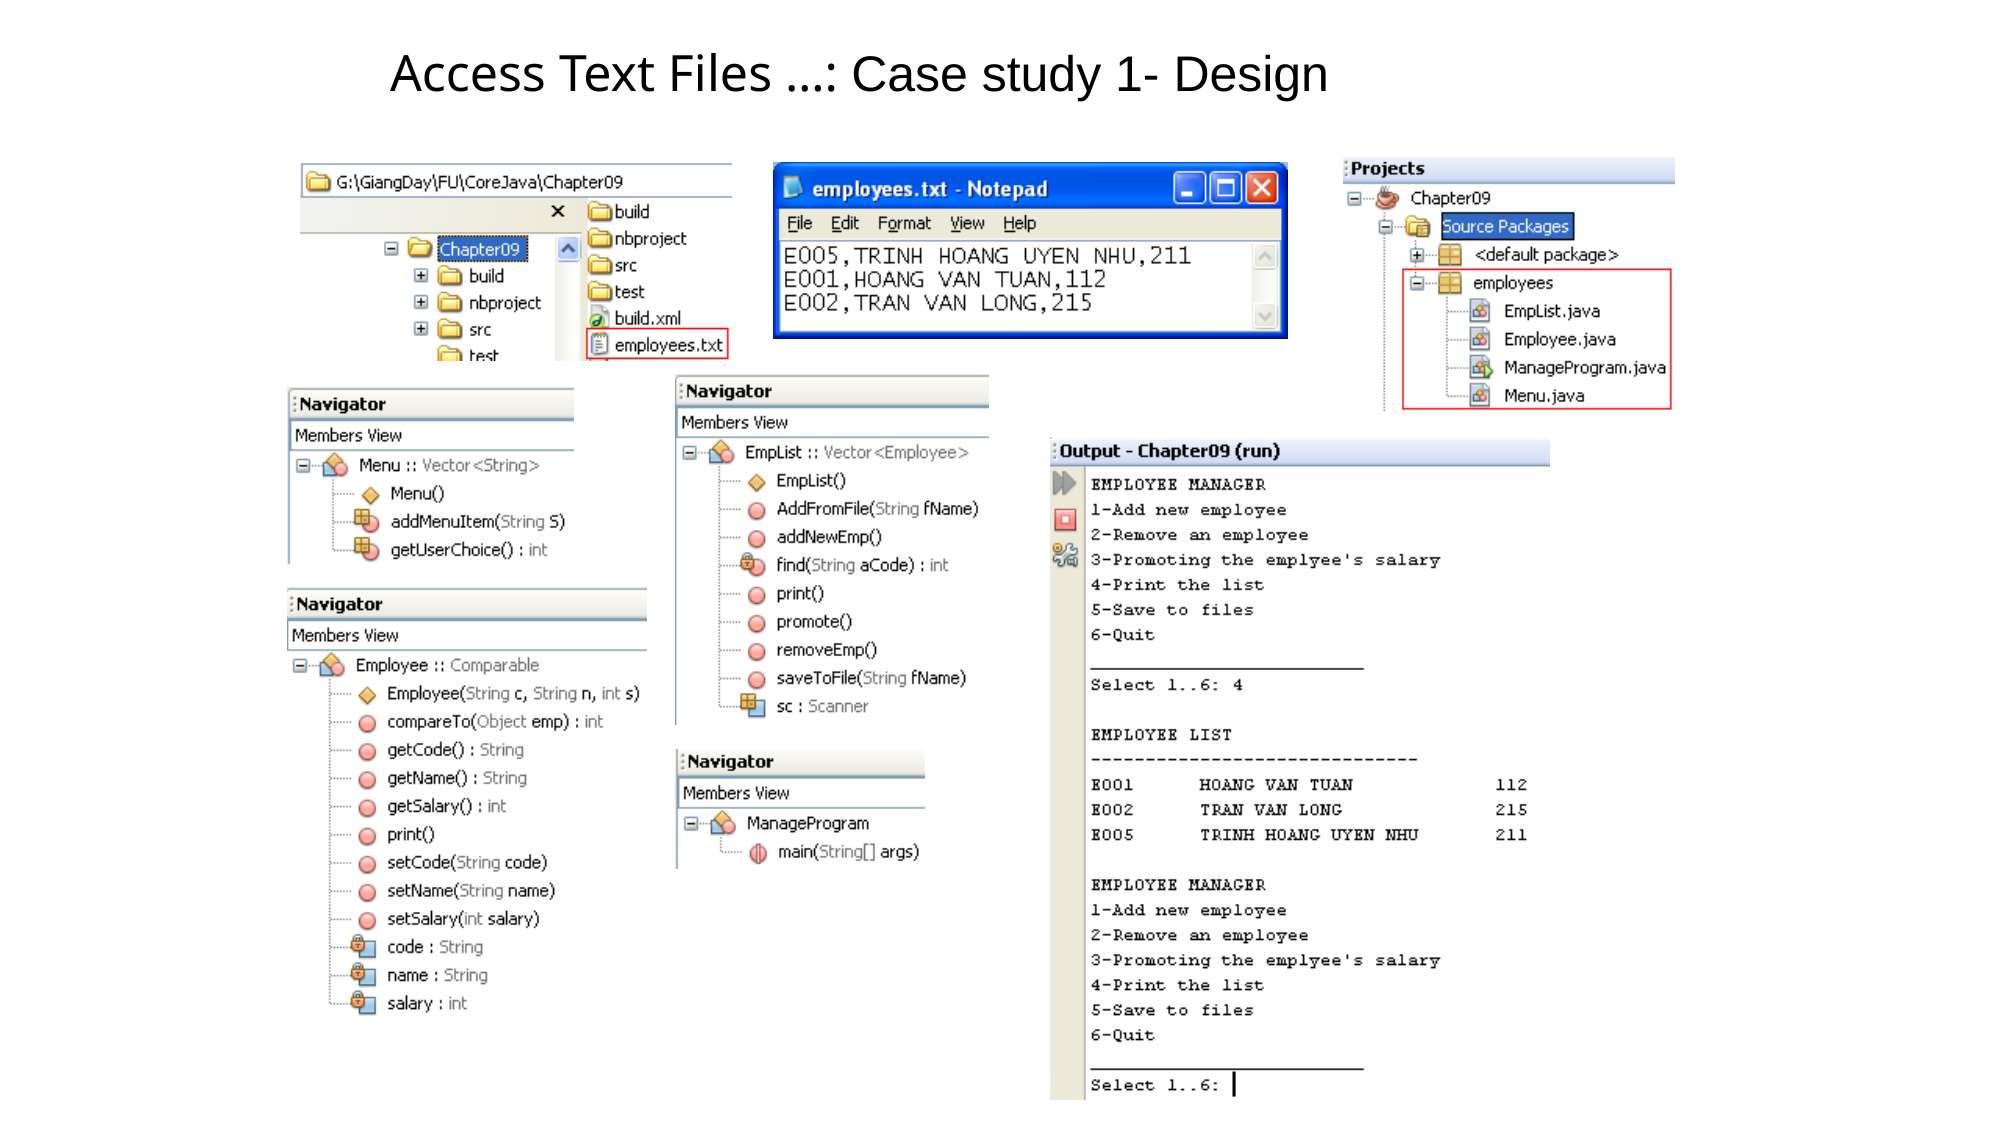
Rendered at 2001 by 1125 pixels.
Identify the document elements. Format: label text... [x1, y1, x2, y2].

title Access Text Files …: Case study 1- Design [375, 24, 1663, 125]
picture [287, 387, 574, 565]
picture [674, 374, 989, 725]
picture [287, 587, 647, 1019]
picture [674, 749, 925, 869]
picture [1049, 437, 1550, 1100]
picture [1343, 156, 1675, 413]
picture [773, 162, 1288, 340]
picture [299, 162, 732, 361]
